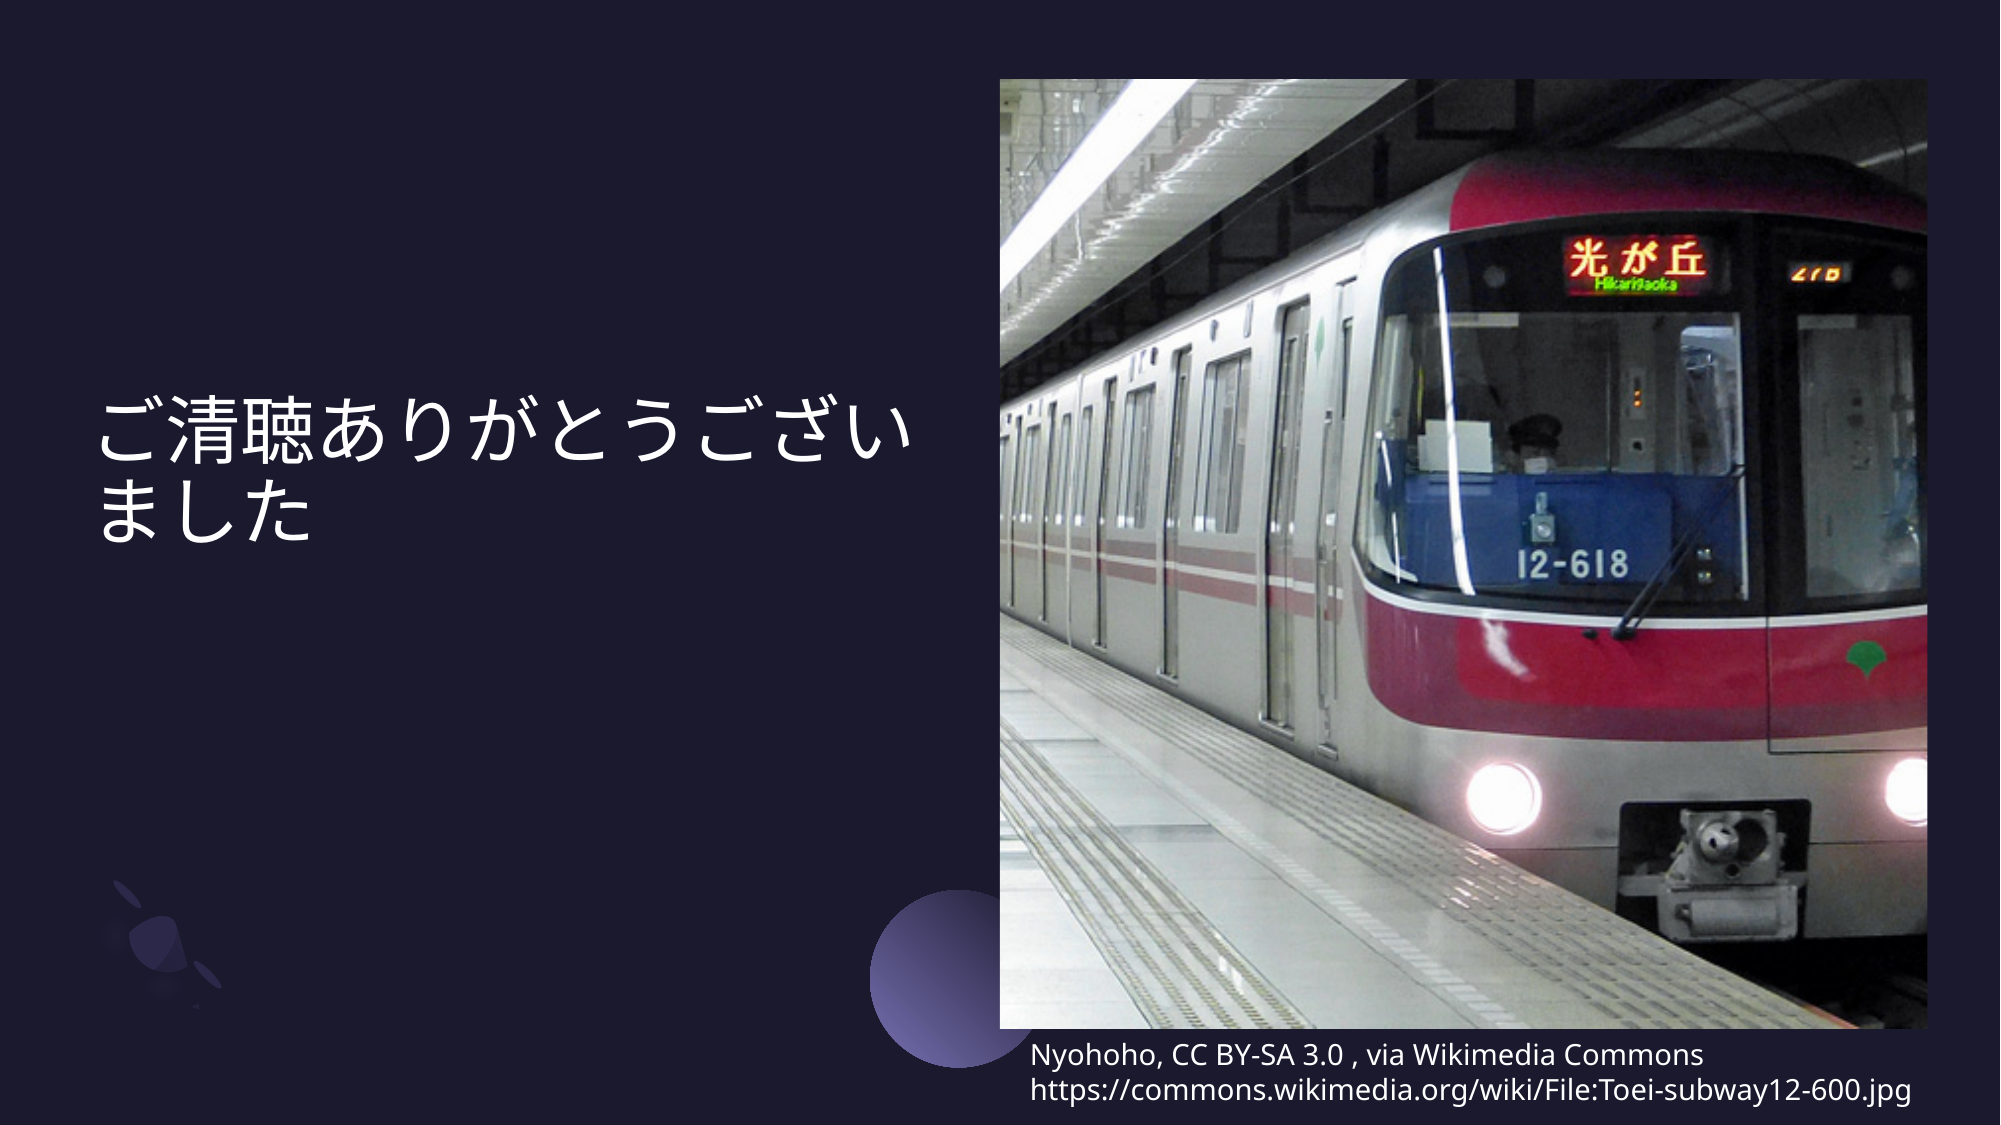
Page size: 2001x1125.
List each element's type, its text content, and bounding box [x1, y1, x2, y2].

title ご清聴ありがとうございました [90, 90, 940, 557]
text_box Nyohoho, CC BY-SA 3.0 , via Wikimedia Commons https://commons.wikimedia.org/wiki/File:Toei-subway12-600.jpg [1015, 1030, 1928, 1114]
picture [999, 79, 1928, 1030]
